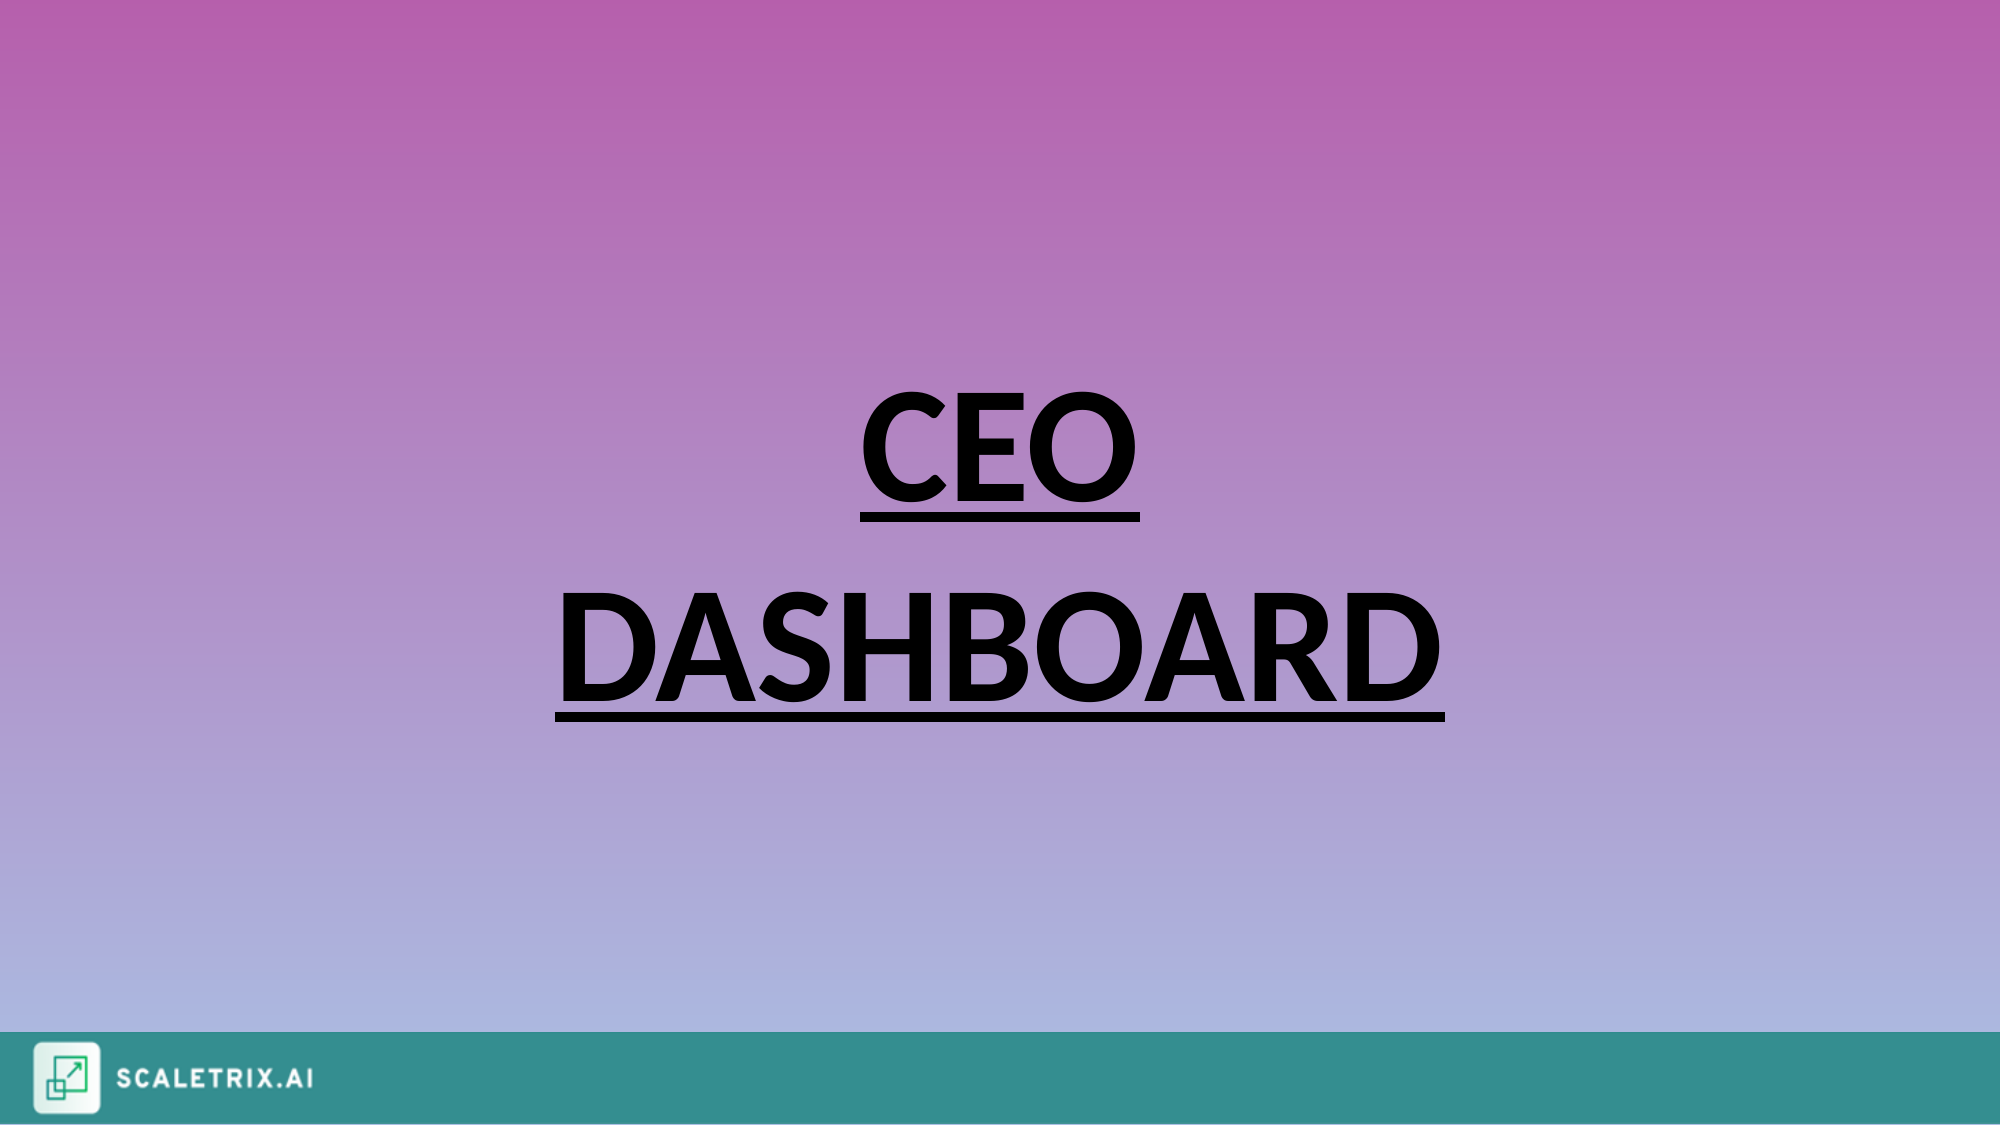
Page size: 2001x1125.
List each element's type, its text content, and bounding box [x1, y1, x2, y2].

picture [0, 1032, 2000, 1124]
text_box CEO DASHBOARD [438, 327, 1562, 742]
